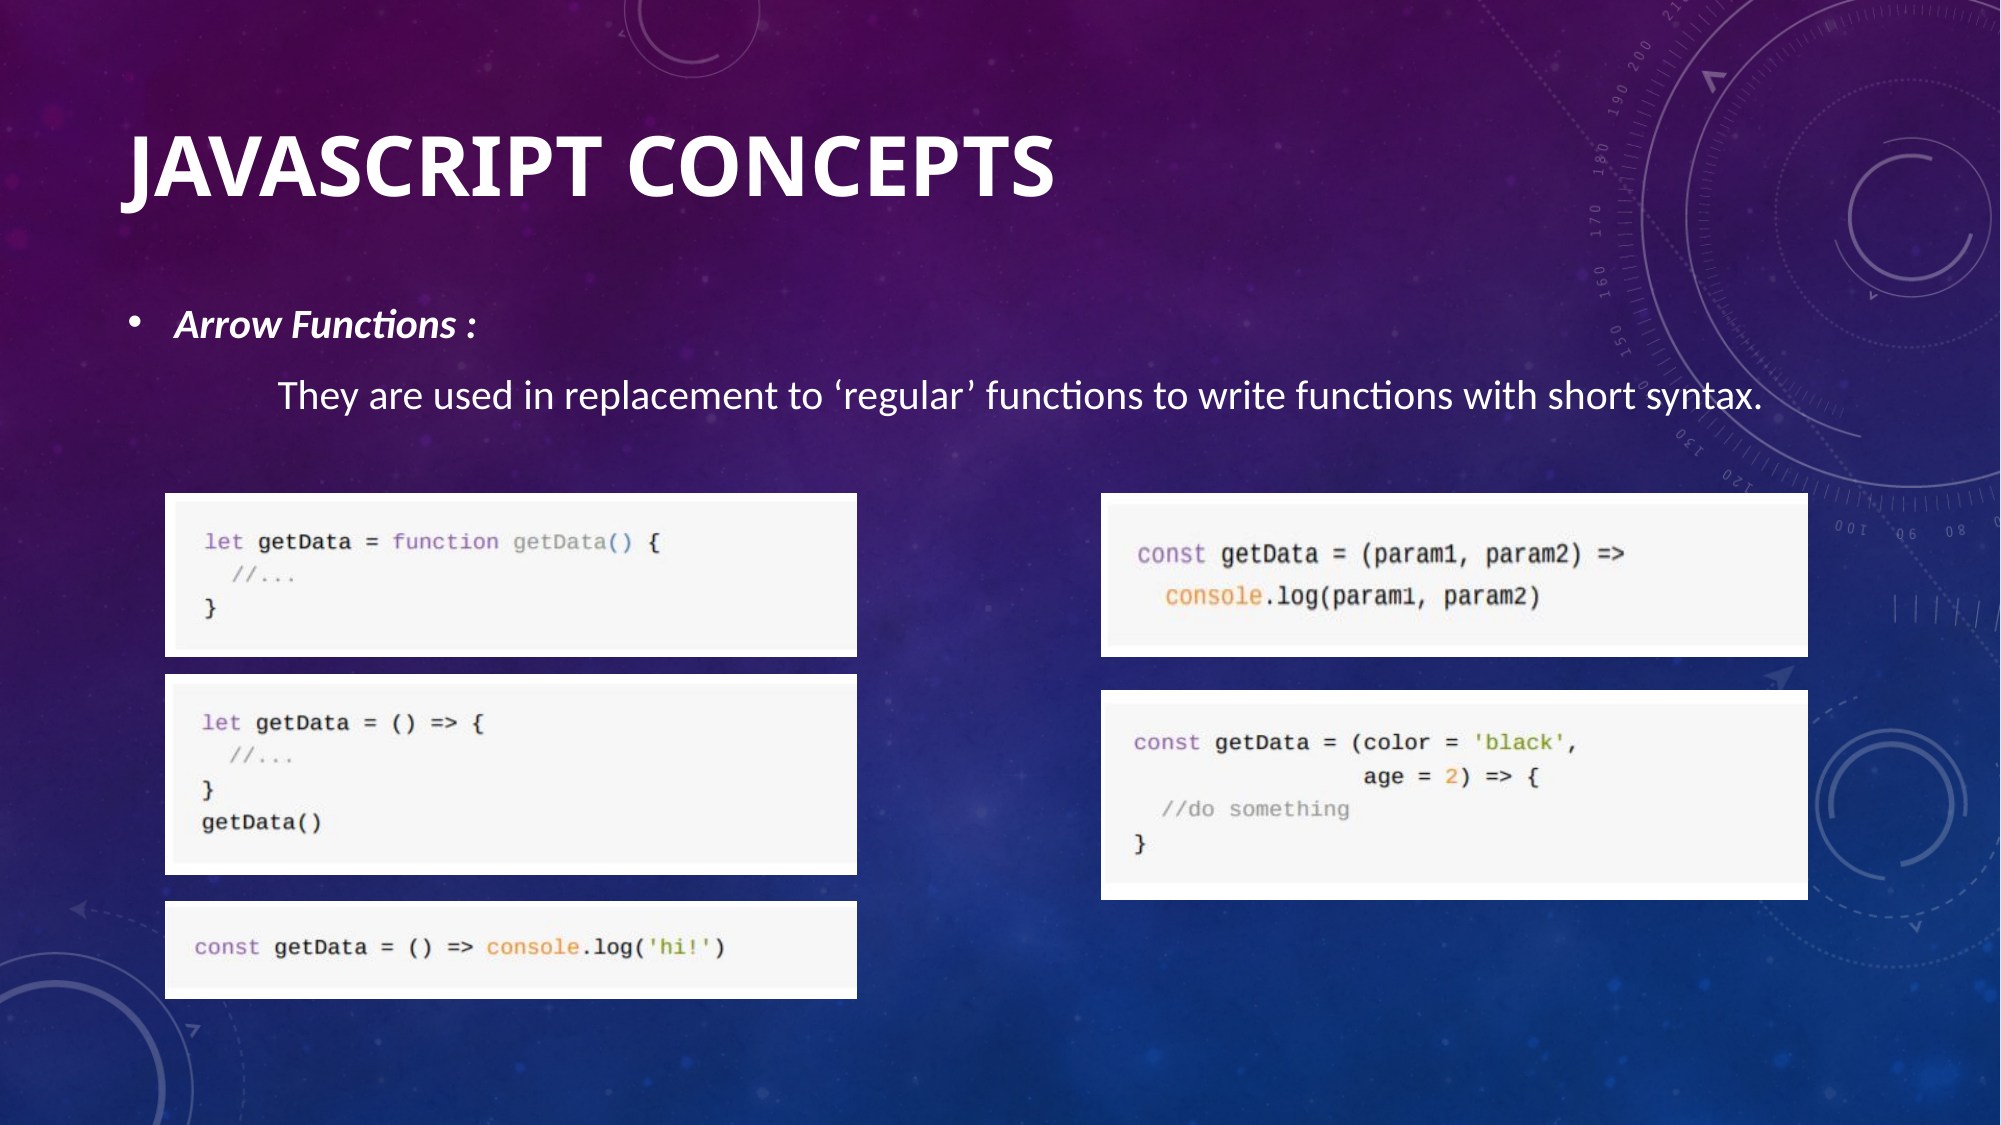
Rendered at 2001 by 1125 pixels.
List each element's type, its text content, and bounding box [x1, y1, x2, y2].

title JAvaScript Concepts [112, 99, 1775, 225]
picture [0, 0, 2001, 1125]
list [164, 493, 857, 657]
list Arrow Functions : They are used in replacement to ‘regular’ functions to write functions with short syntax. [112, 225, 1888, 1025]
